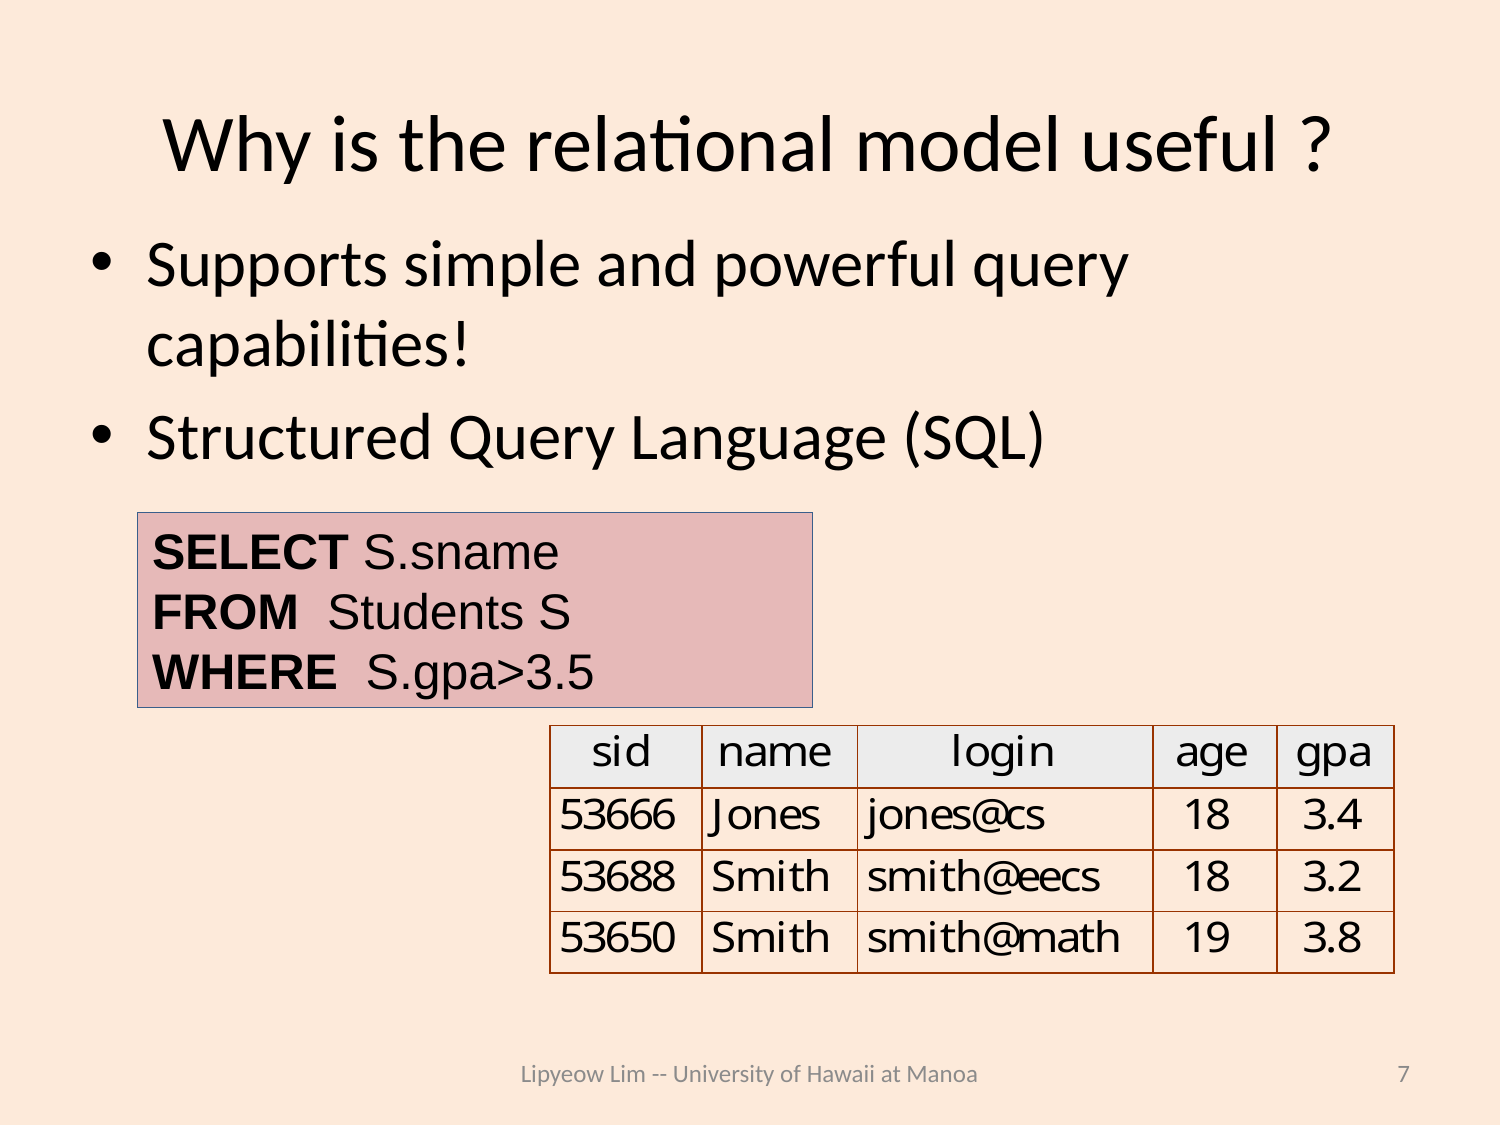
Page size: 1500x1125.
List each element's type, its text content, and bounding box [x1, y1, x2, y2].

footer Lipyeow Lim -- University of Hawaii at Manoa [450, 1042, 1050, 1103]
slide_number 7 [1074, 1042, 1425, 1103]
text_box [537, 724, 1413, 1026]
list Supports simple and powerful query capabilities! Structured Query Language (SQL) [74, 212, 1426, 513]
text_box SELECT S.sname FROM Students S WHERE S.gpa>3.5 [137, 512, 813, 708]
title Why is the relational model useful ? [74, 44, 1426, 212]
